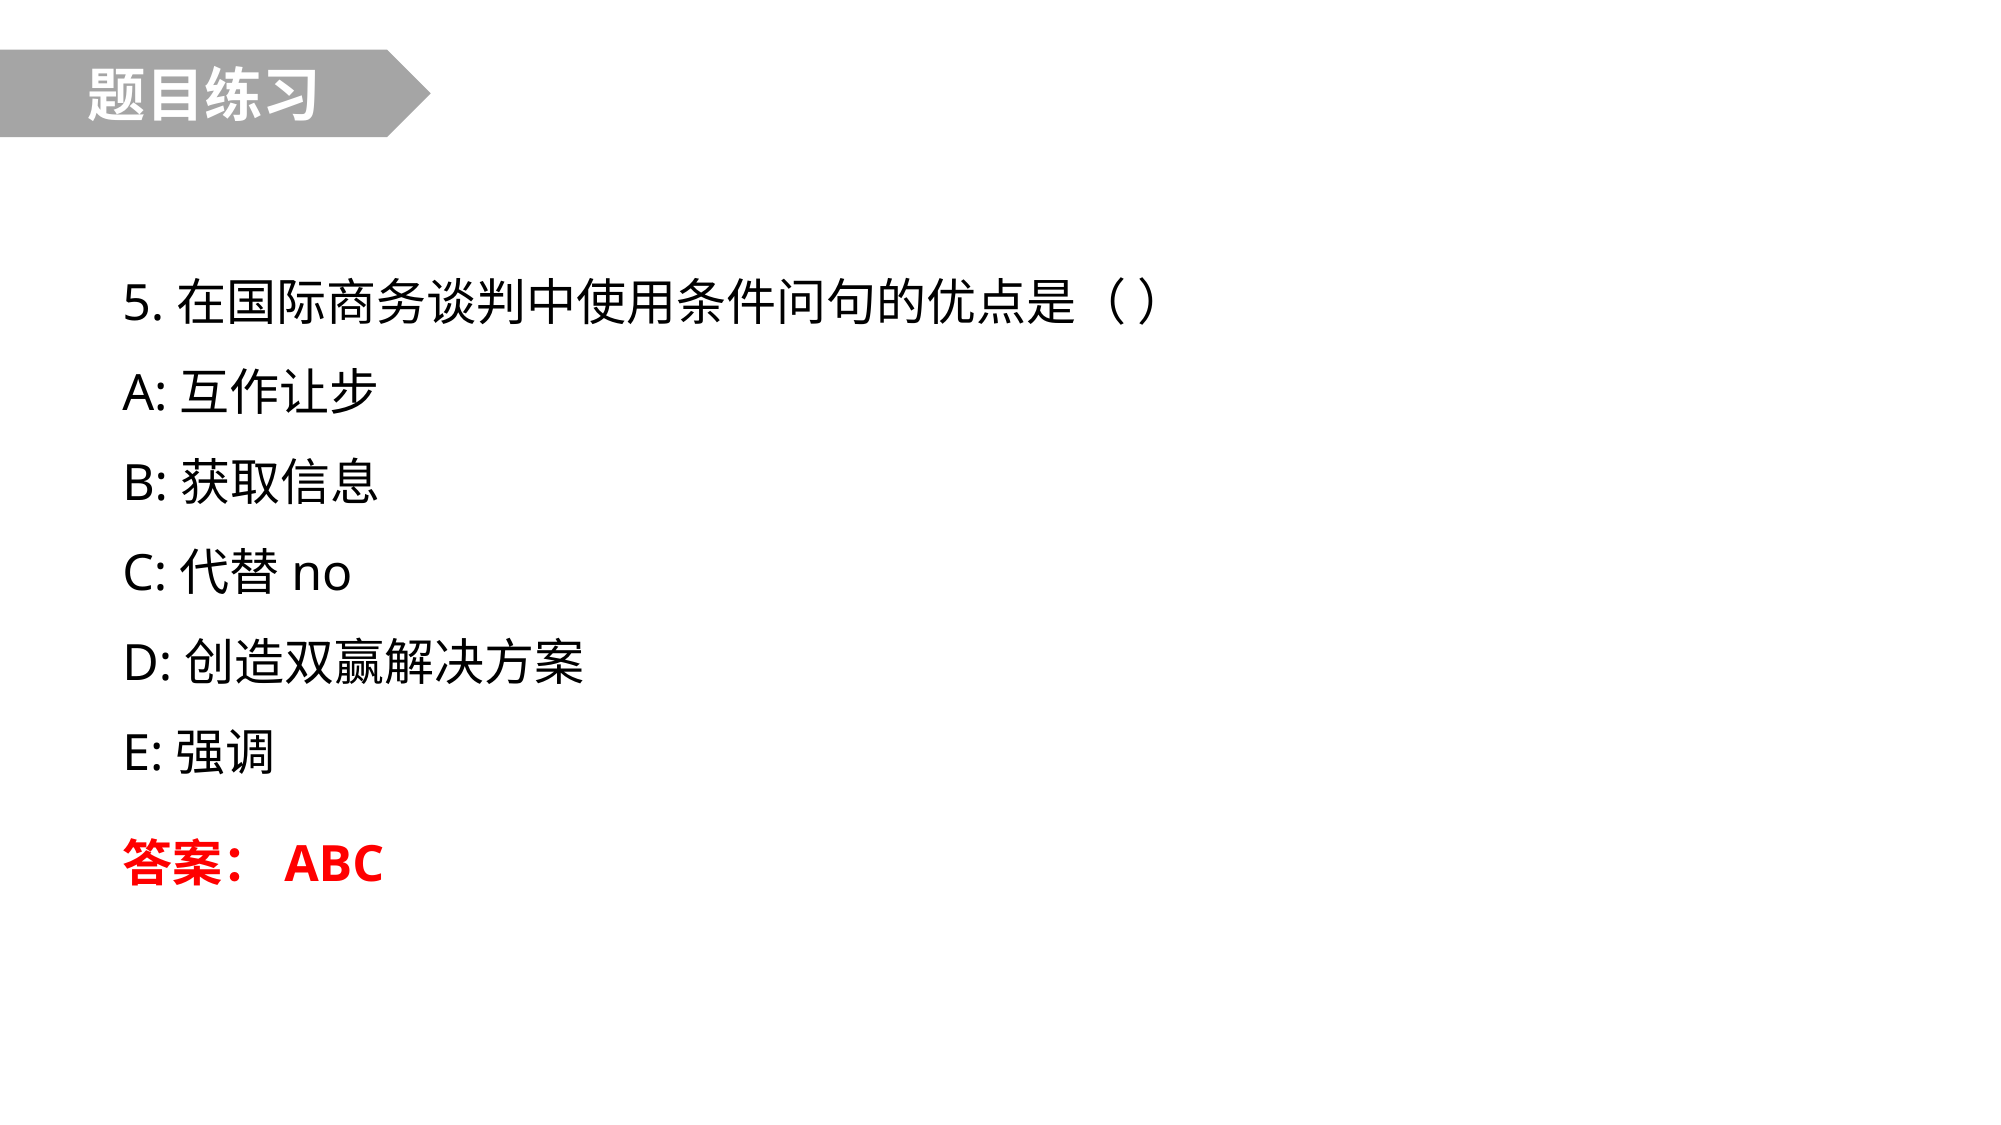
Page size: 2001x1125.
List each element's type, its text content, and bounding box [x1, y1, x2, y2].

text_box 答案：ABC [107, 793, 1836, 899]
text_box 题目练习 [0, 48, 433, 139]
text_box 5.在国际商务谈判中使用条件问句的优点是（ ） A:互作让步 B:获取信息 C:代替no D:创造双赢解决方案 E:强调 [107, 232, 1908, 788]
